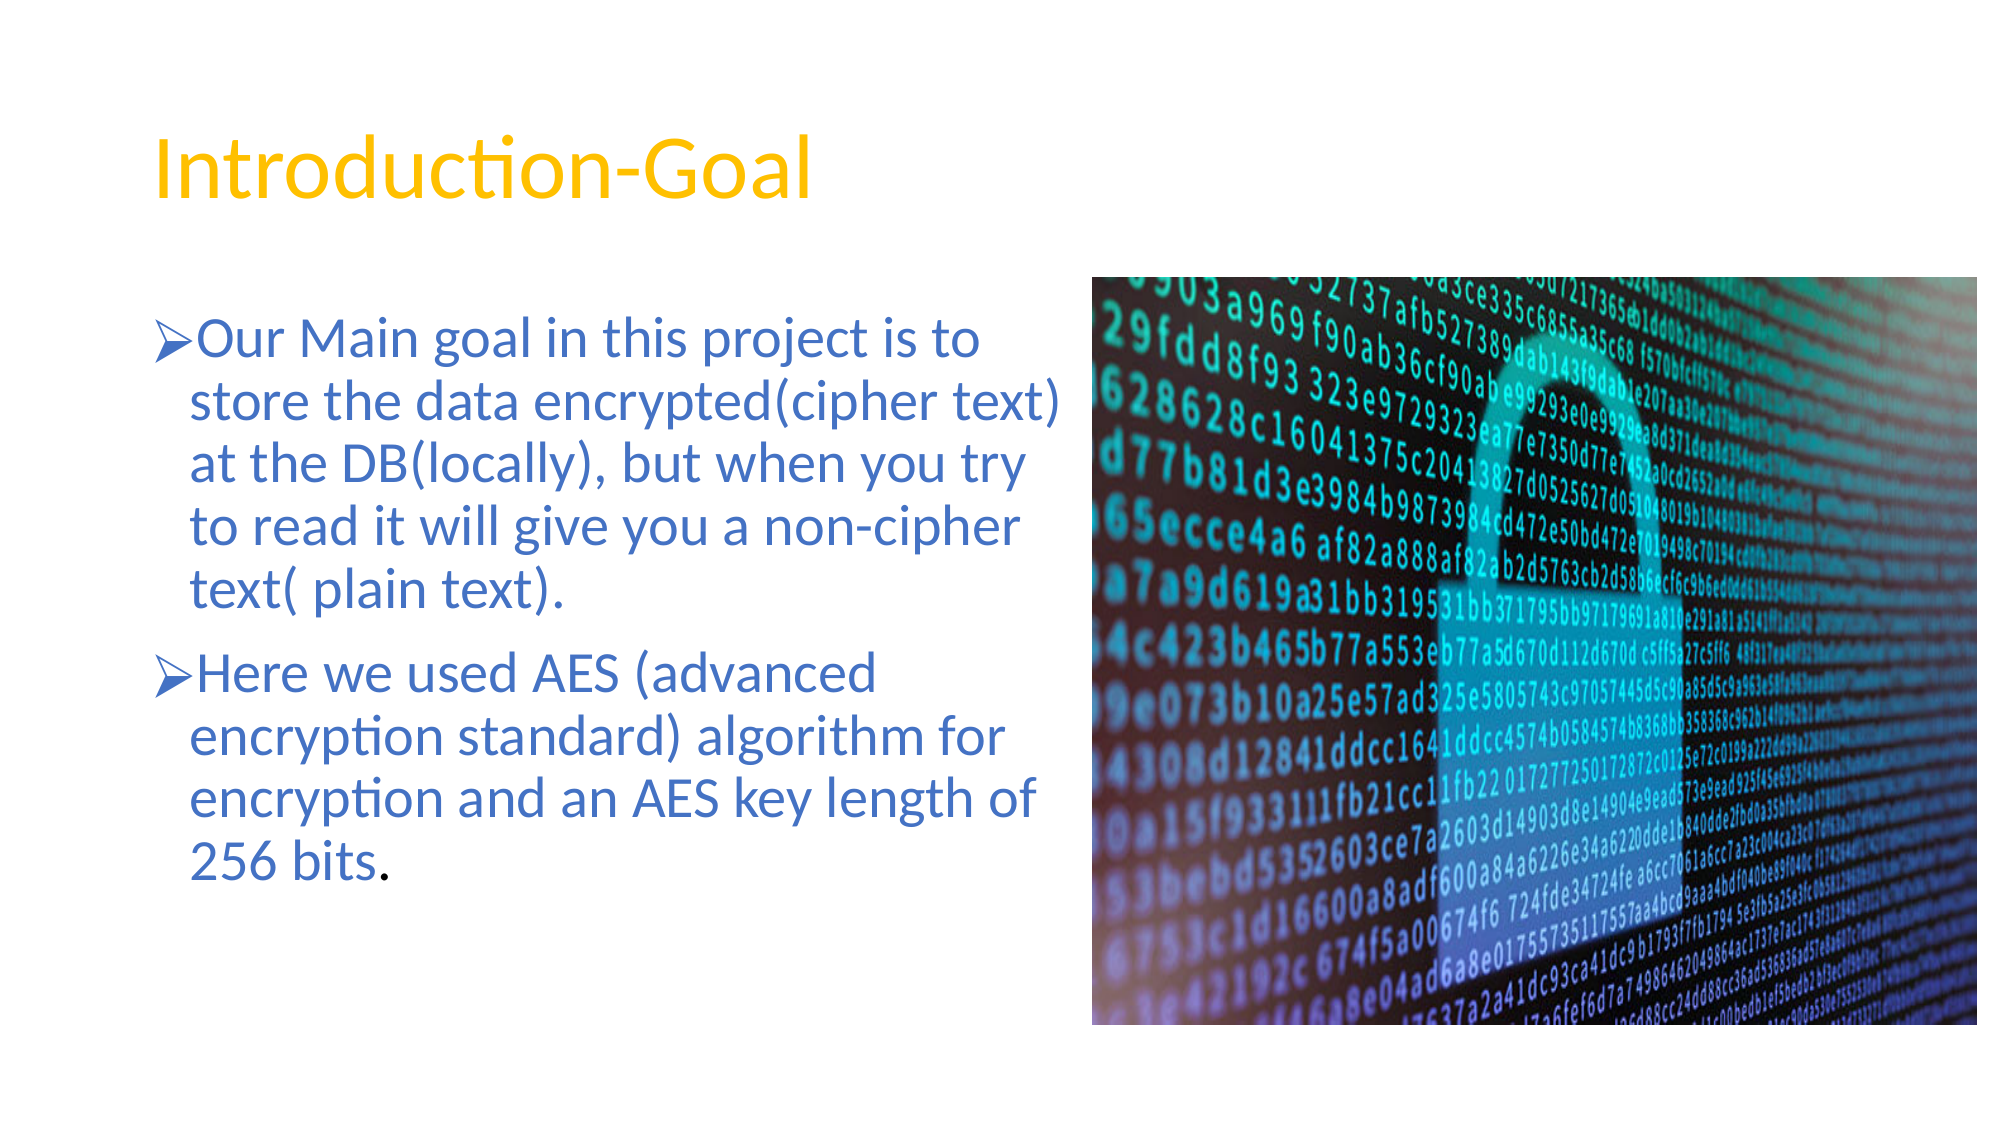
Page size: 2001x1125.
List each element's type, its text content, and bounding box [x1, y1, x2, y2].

list Our Main goal in this project is to store the data encrypted(cipher text) at the DB(locally), but when you try to read it will give you a non-cipher text( plain text). Here we used AES (advanced encryption standard) algorithm for encryption and an AES key length of 256 bits. [137, 299, 1086, 1014]
picture [1091, 277, 1977, 1025]
title Introduction-Goal [137, 59, 1863, 278]
